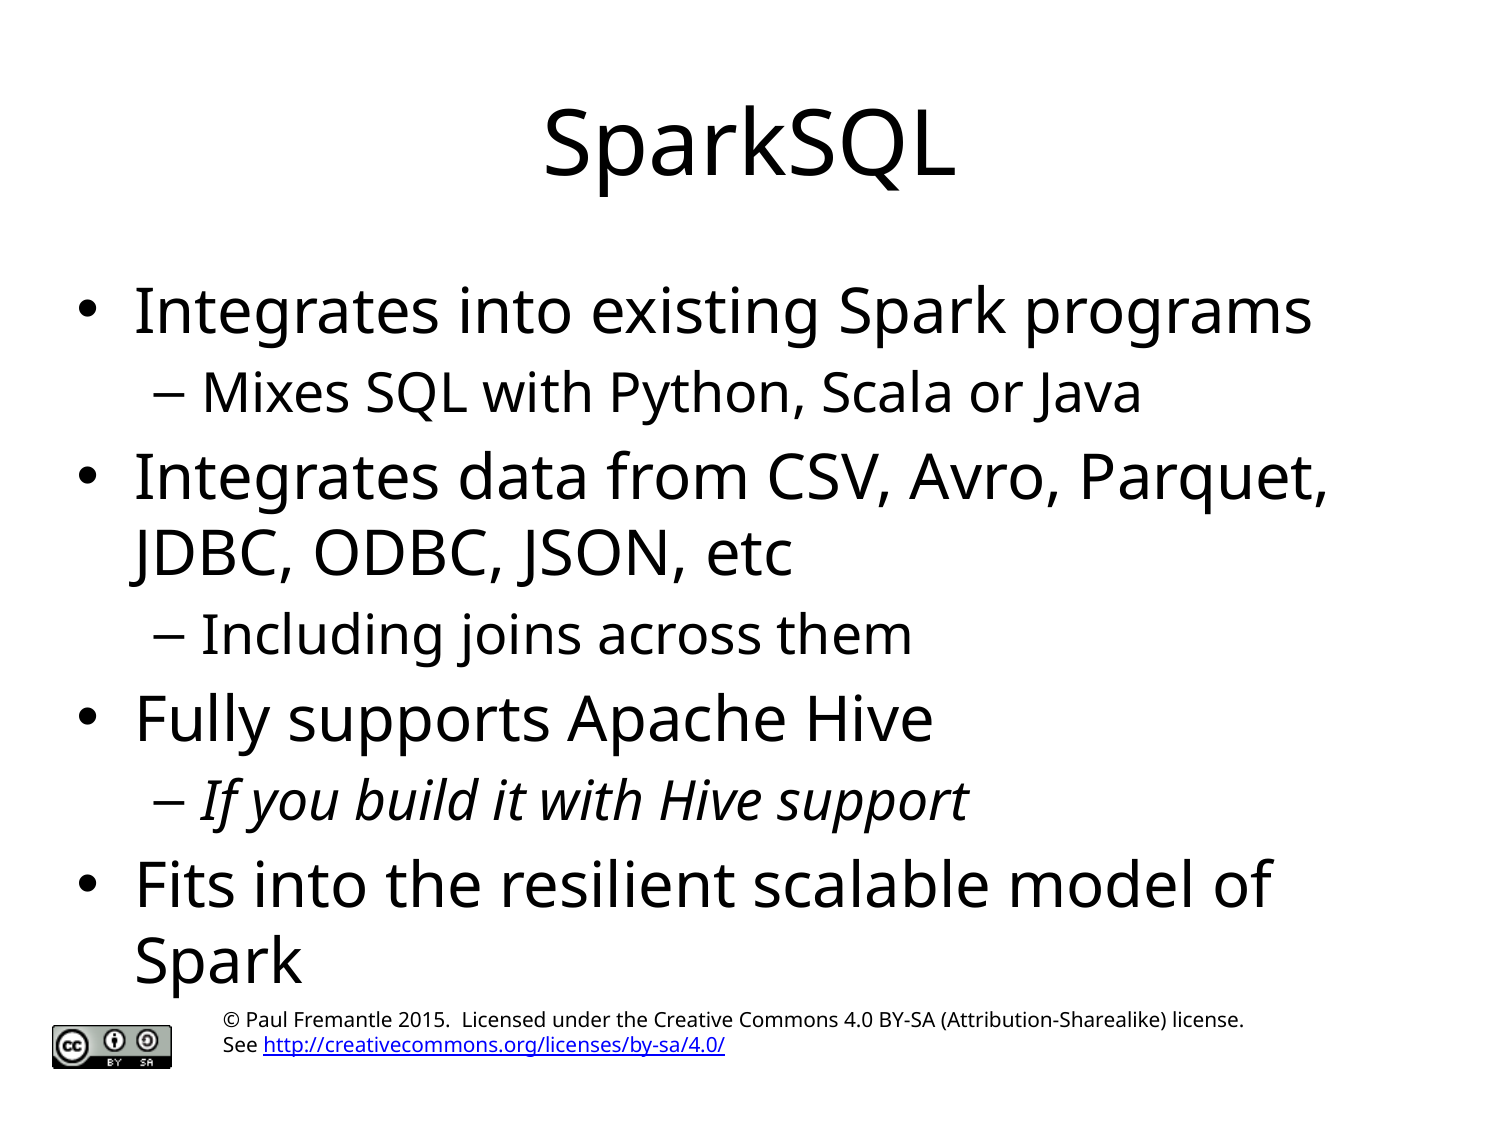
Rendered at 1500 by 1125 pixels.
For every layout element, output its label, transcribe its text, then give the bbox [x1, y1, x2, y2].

title SparkSQL [75, 45, 1425, 233]
picture [52, 1025, 172, 1069]
list Integrates into existing Spark programs Mixes SQL with Python, Scala or Java Integrates data from CSV, Avro, Parquet, JDBC, ODBC, JSON, etc Including joins across them Fully supports Apache Hive If you build it with Hive support Fits into the resilient scalable model of Spark [61, 262, 1412, 1005]
